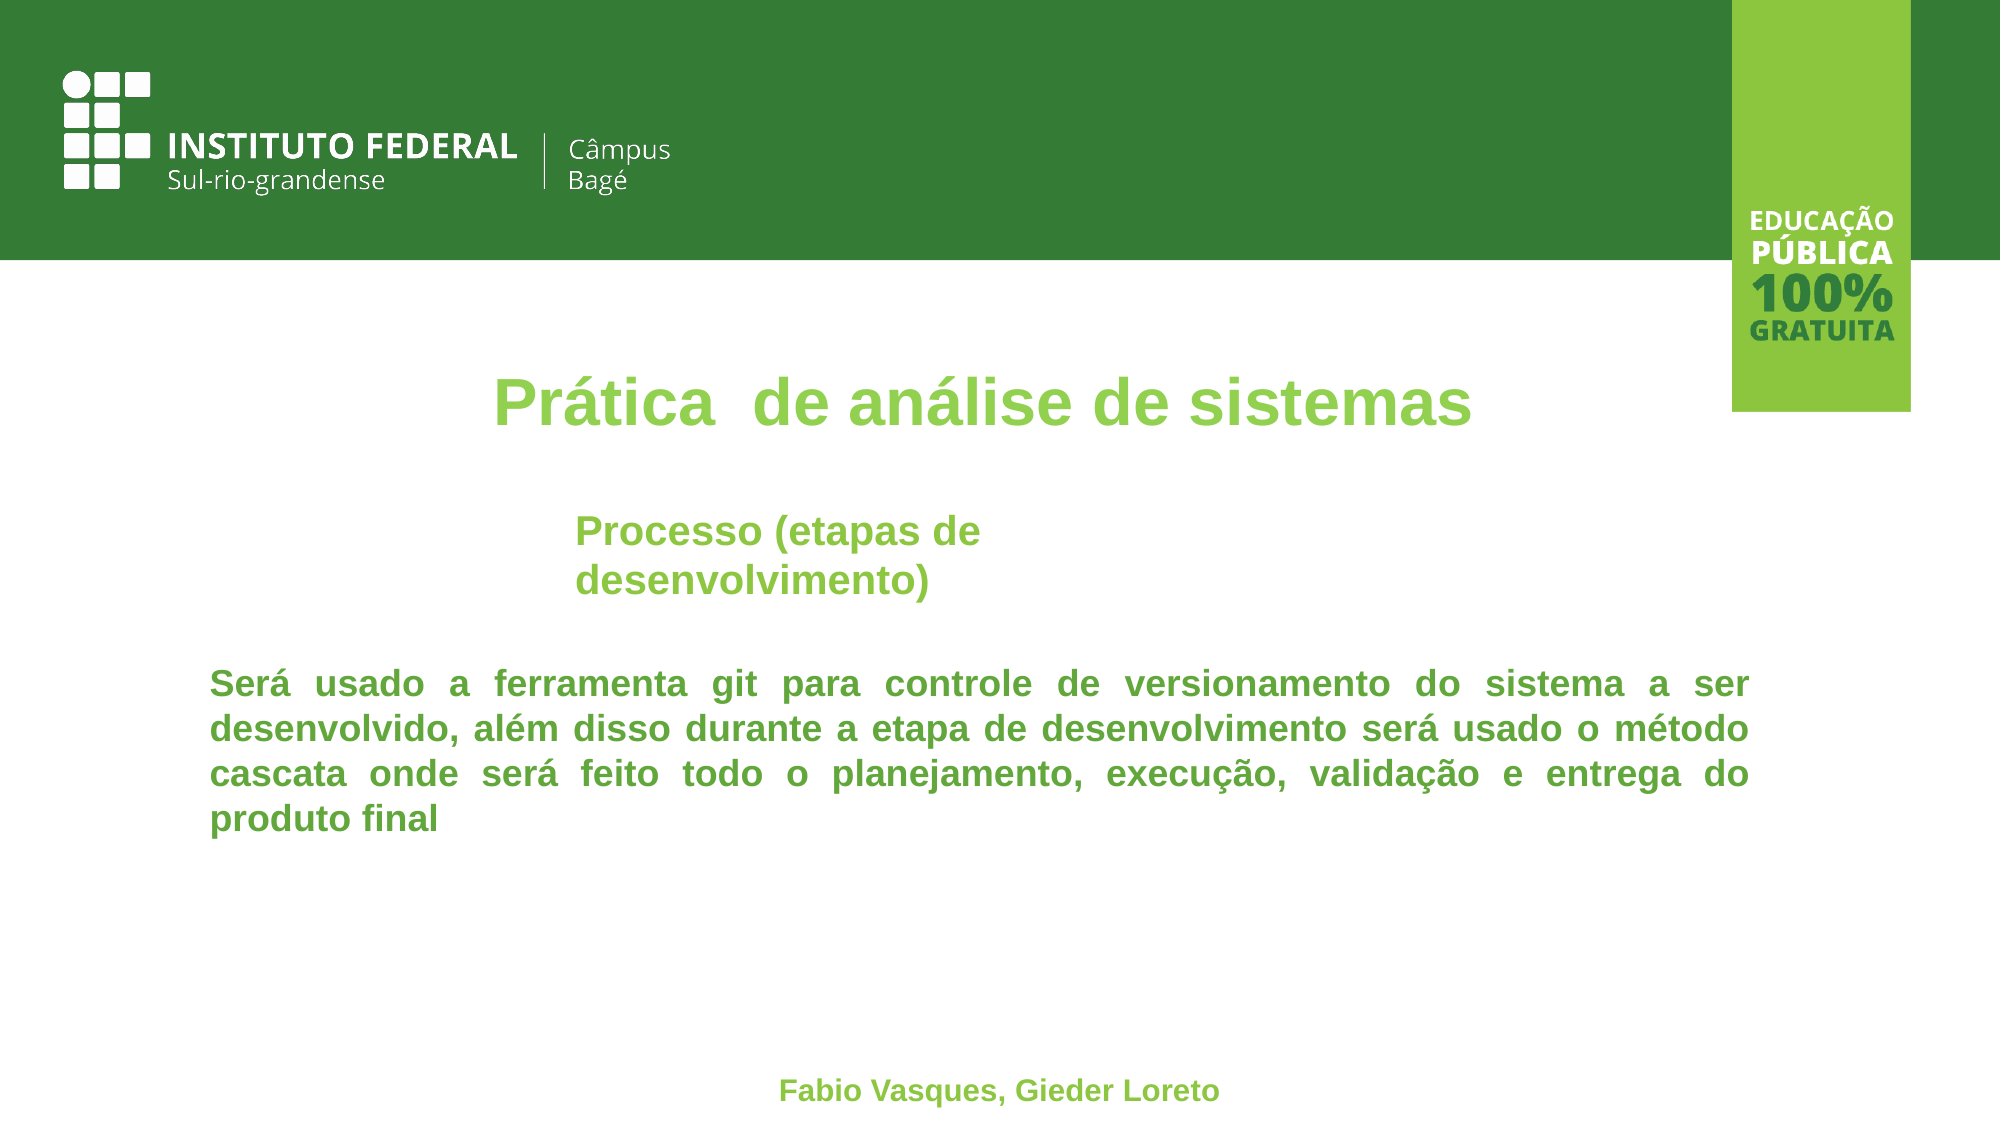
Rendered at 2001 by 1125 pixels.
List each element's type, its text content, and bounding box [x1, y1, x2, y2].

text_box Processo (etapas de desenvolvimento) [560, 450, 1363, 587]
text_box [0, 0, 1730, 261]
picture [1732, 0, 1911, 412]
text_box Prática de análise de sistemas [478, 306, 1711, 524]
text_box Fabio Vasques, Gieder Loreto [82, 1062, 1909, 1125]
text_box [1912, 0, 2000, 261]
text_box Será usado a ferramenta git para controle de versionamento do sistema a ser desenvolvido, além disso durante a etapa de desenvolvimento será usado o método cascata onde será feito todo o planejamento, execução, validação e entrega do produto final [194, 651, 1766, 876]
picture [38, 46, 695, 214]
